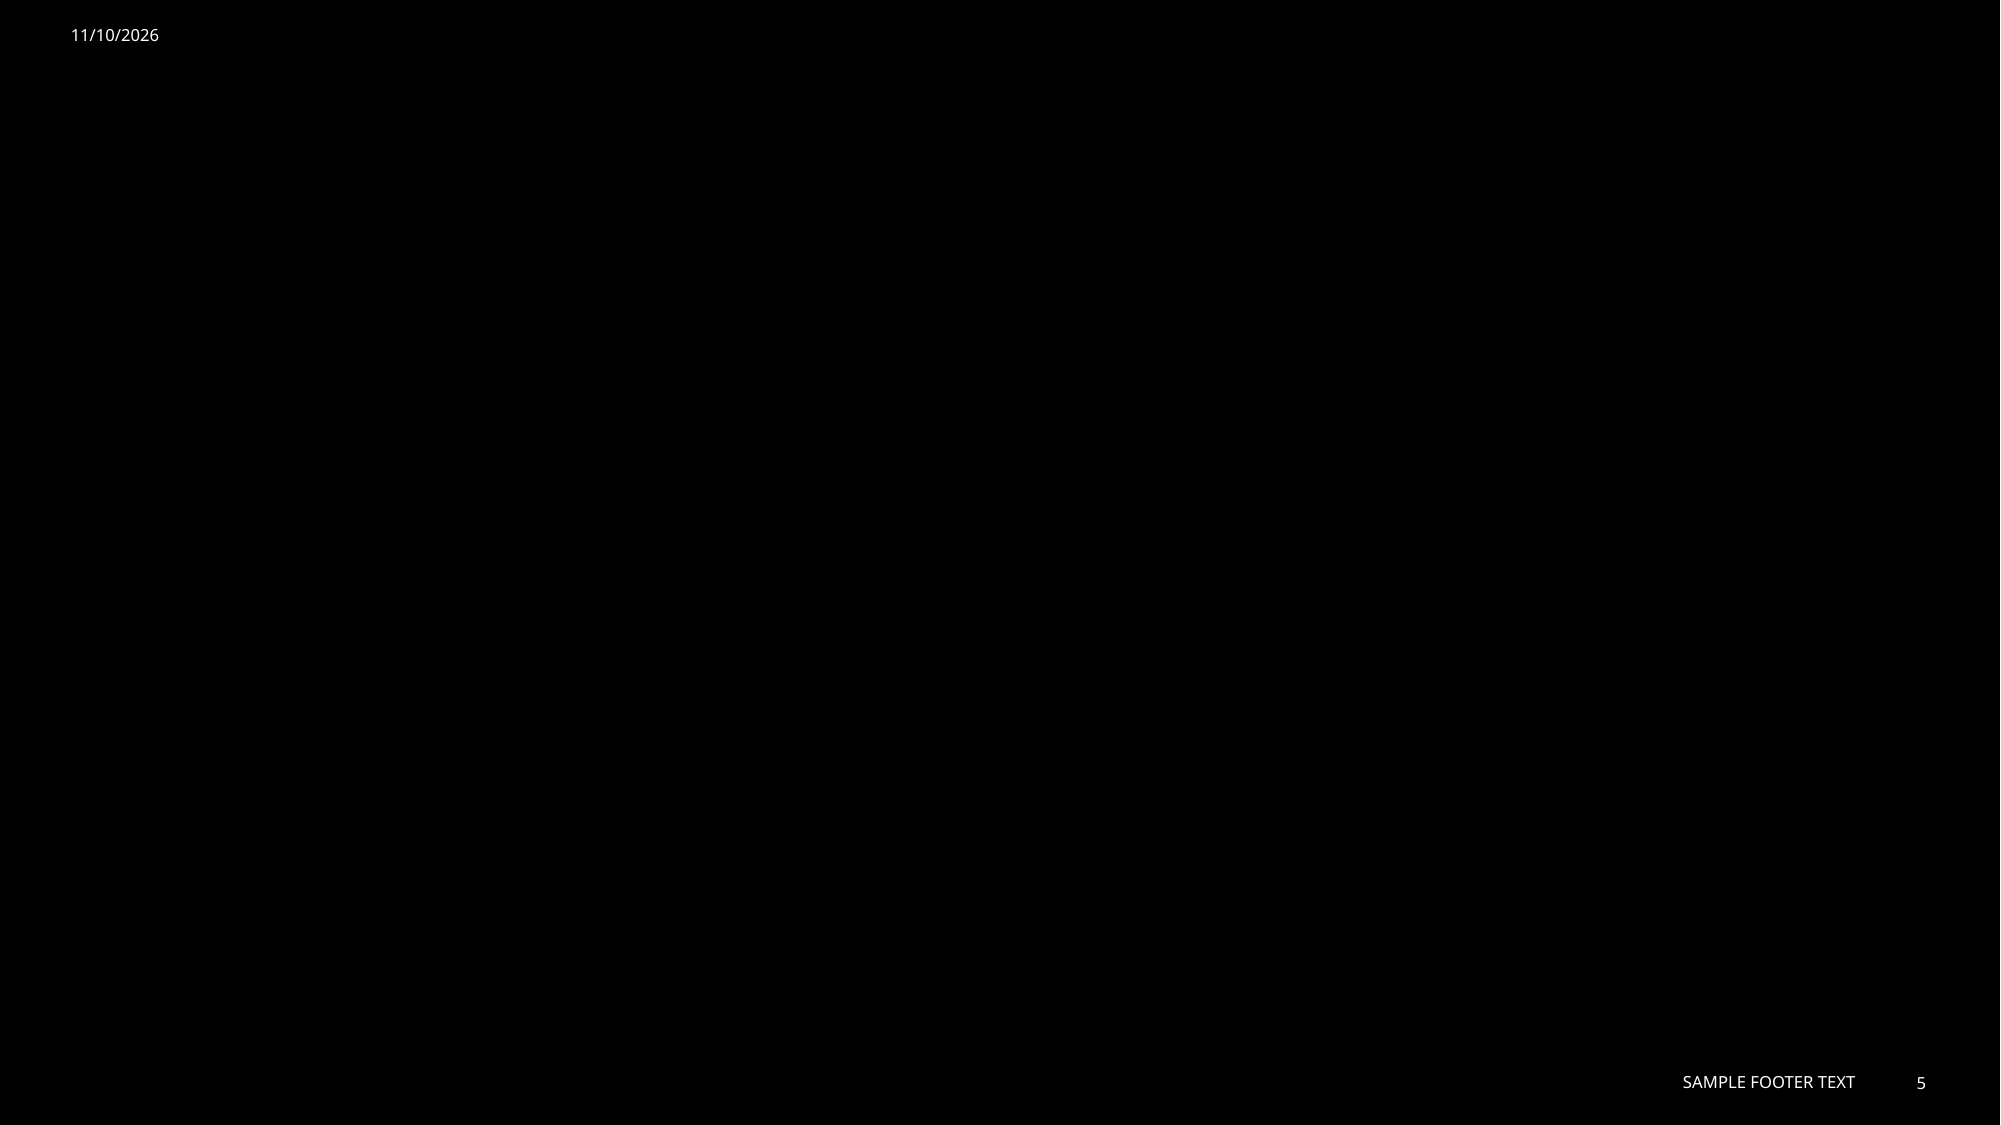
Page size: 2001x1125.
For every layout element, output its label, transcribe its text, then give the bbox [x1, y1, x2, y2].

slide_number 5 [1870, 1054, 1942, 1114]
footer Sample Footer Text [1204, 1053, 1871, 1114]
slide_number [55, 10, 506, 63]
